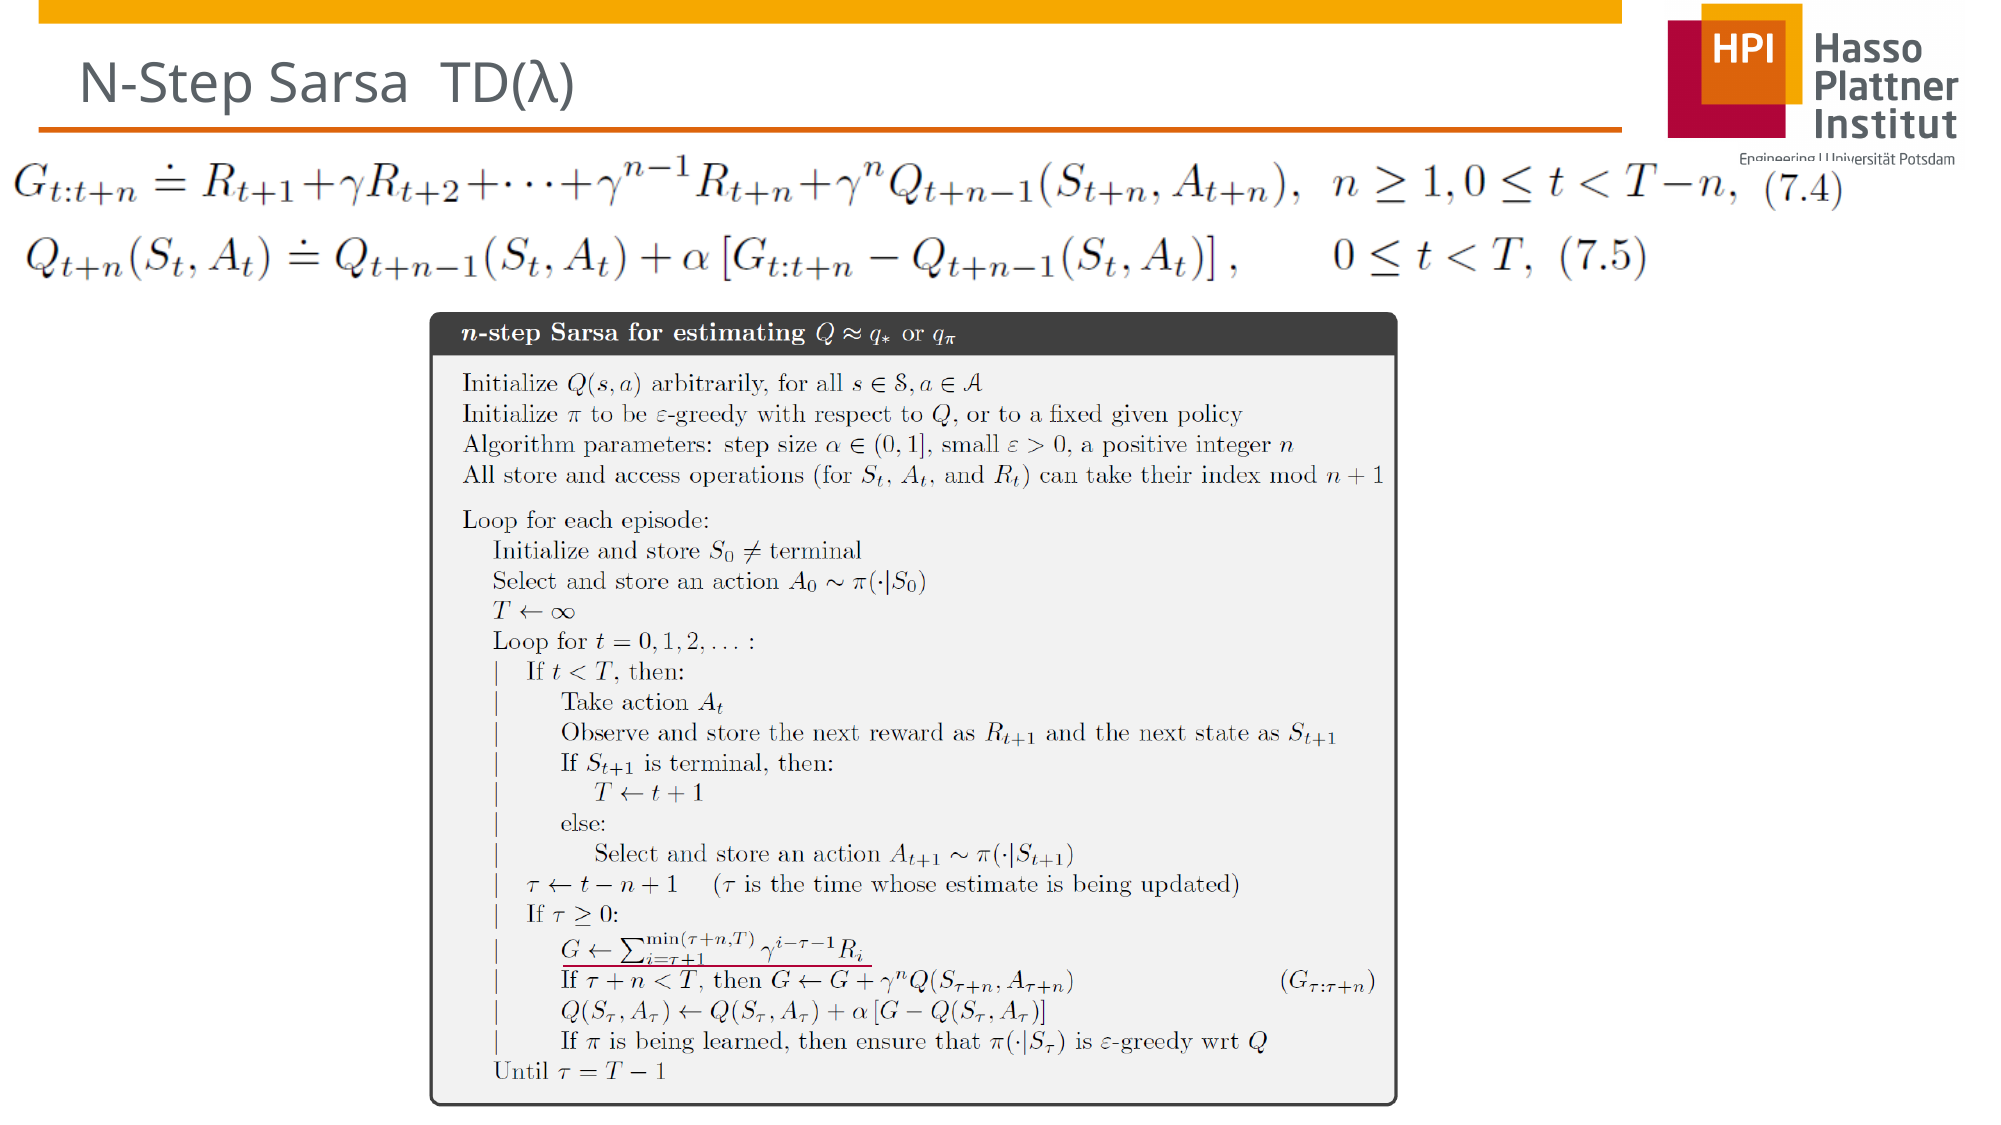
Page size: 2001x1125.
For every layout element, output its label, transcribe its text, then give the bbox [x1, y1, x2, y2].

picture [0, 0, 1965, 1112]
title N-Step Sarsa TD(λ) [78, 23, 1583, 115]
